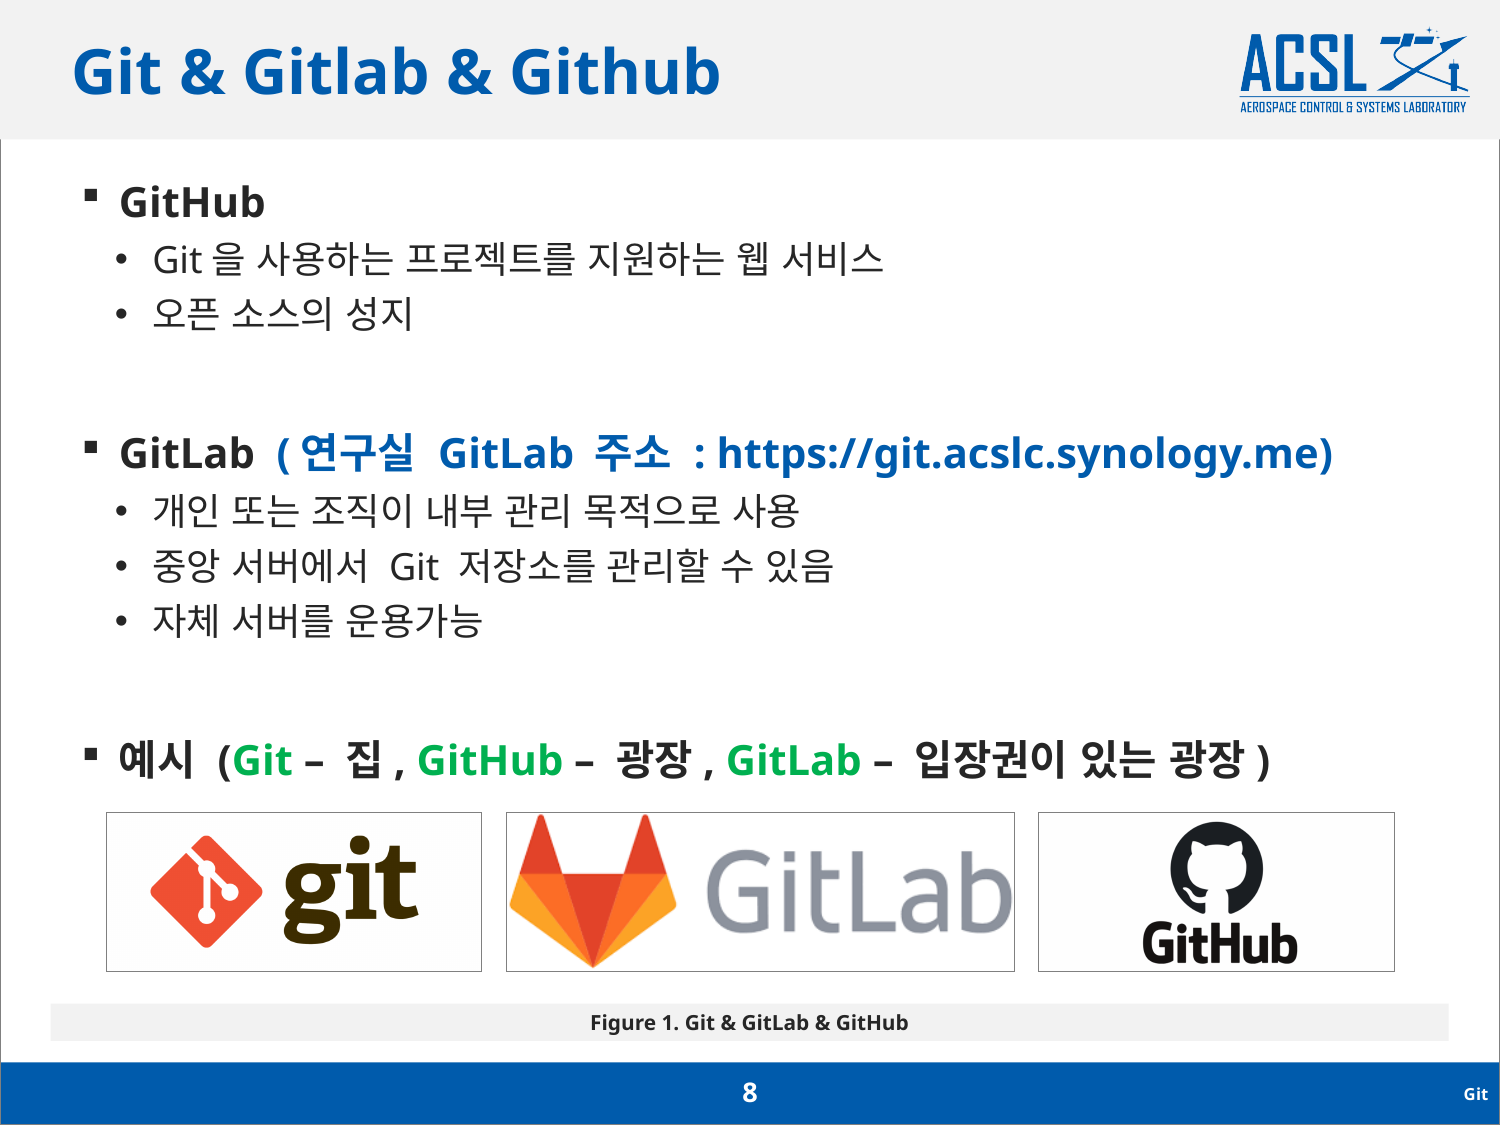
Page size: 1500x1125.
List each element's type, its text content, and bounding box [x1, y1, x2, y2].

title Git & Gitlab & Github [56, 0, 1210, 140]
slide_number 8 [698, 1062, 802, 1125]
list GitHub Git을 사용하는 프로젝트를 지원하는 웹 서비스 오픈 소스의 성지 GitLab (연구실 GitLab 주소 : https://git.acslc.synology.me) 개인 또는 조직이 내부 관리 목적으로 사용 중앙 서버에서 Git 저장소를 관리할 수 있음 자체 서버를 운용가능 예시 (Git – 집, GitHub – 광장, GitLab – 입장권이 있는 광장) [66, 168, 1434, 1002]
footer Git [1124, 1062, 1500, 1125]
picture [506, 812, 1015, 972]
text_box Figure 1. Git & GitLab & GitHub [50, 1002, 1450, 1042]
picture [106, 812, 482, 972]
picture [1038, 812, 1395, 972]
picture [1234, 21, 1475, 118]
